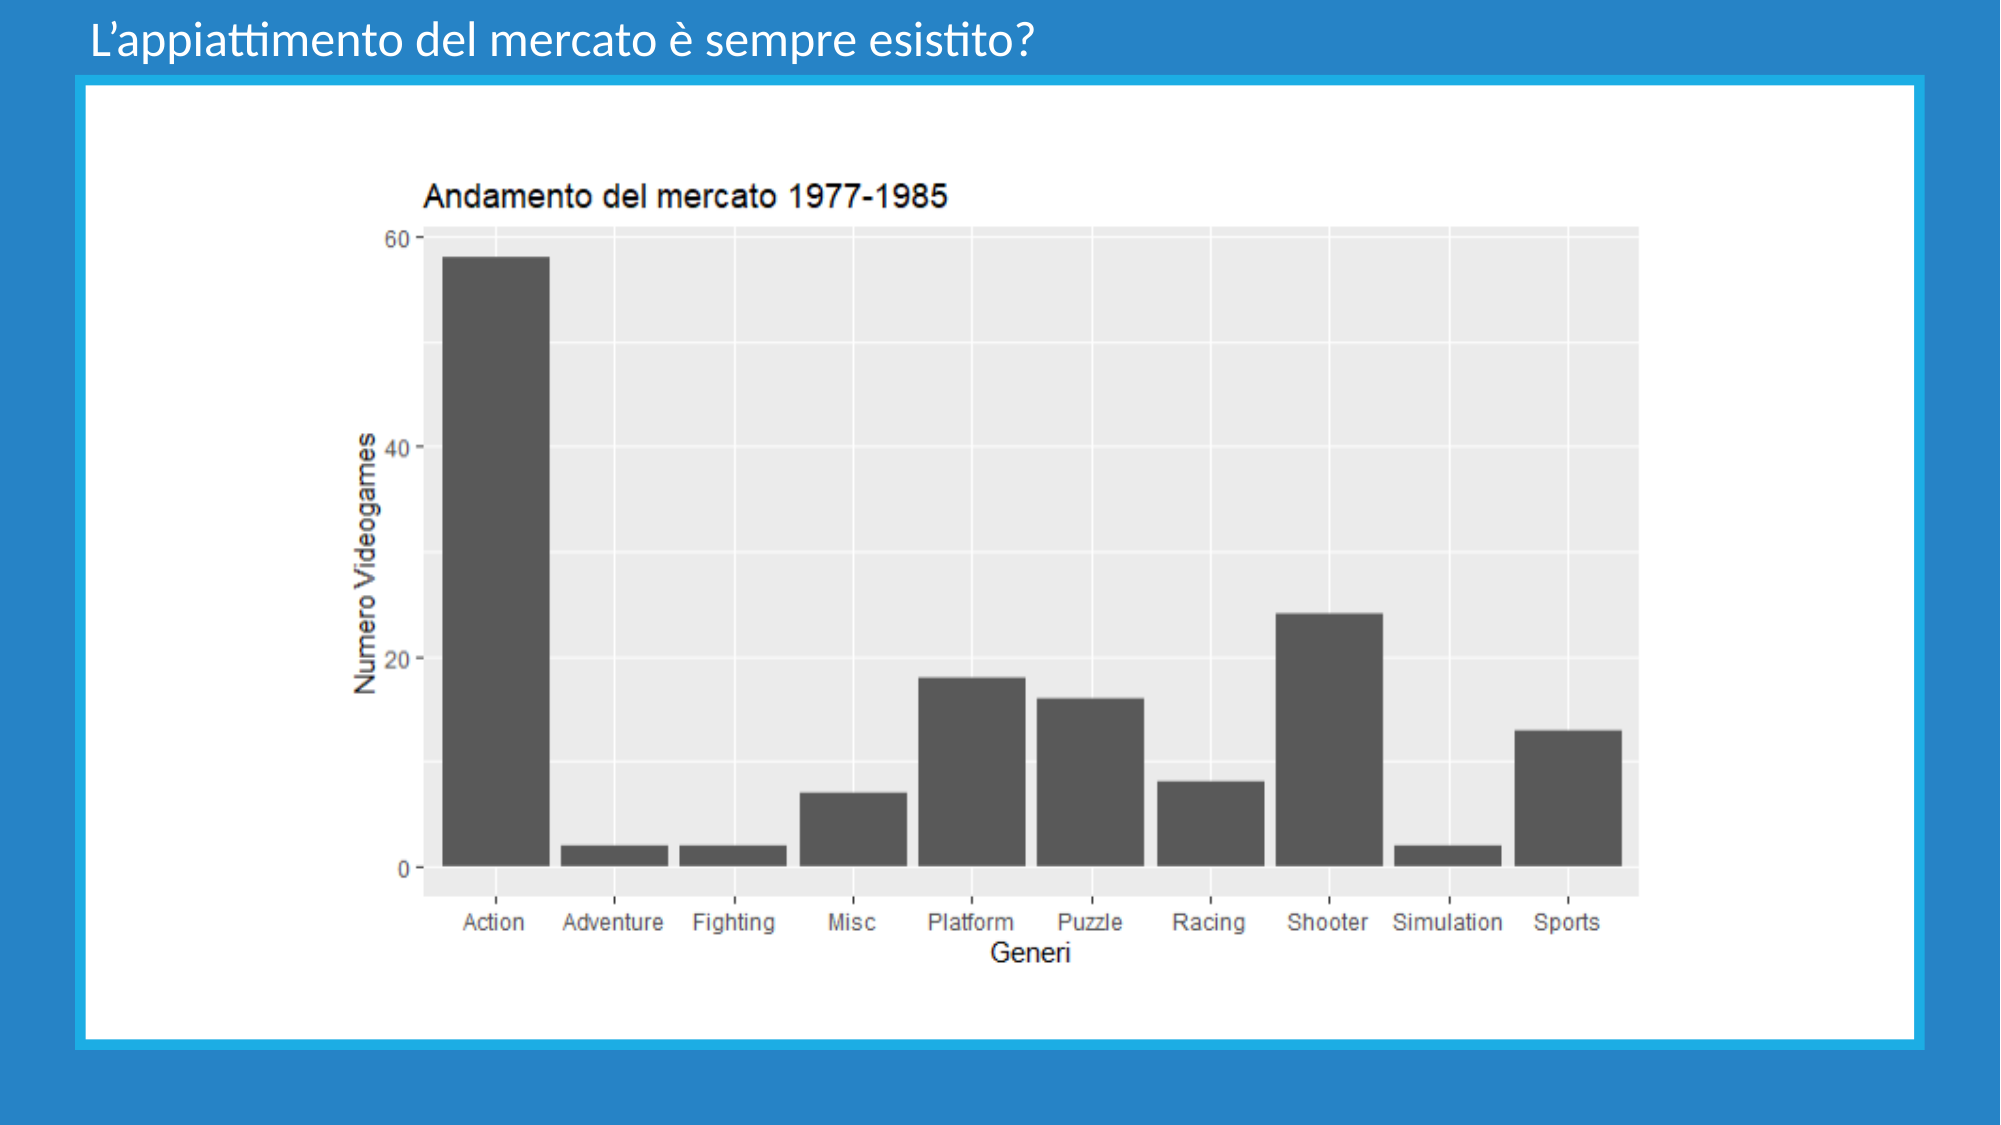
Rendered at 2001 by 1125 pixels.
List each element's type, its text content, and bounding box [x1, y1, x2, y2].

text_box [84, 84, 1916, 1041]
text_box [74, 74, 1926, 1051]
text_box [0, 0, 2000, 1125]
text_box L’appiattimento del mercato è sempre esistito? [75, 0, 1106, 74]
picture [329, 148, 1676, 976]
